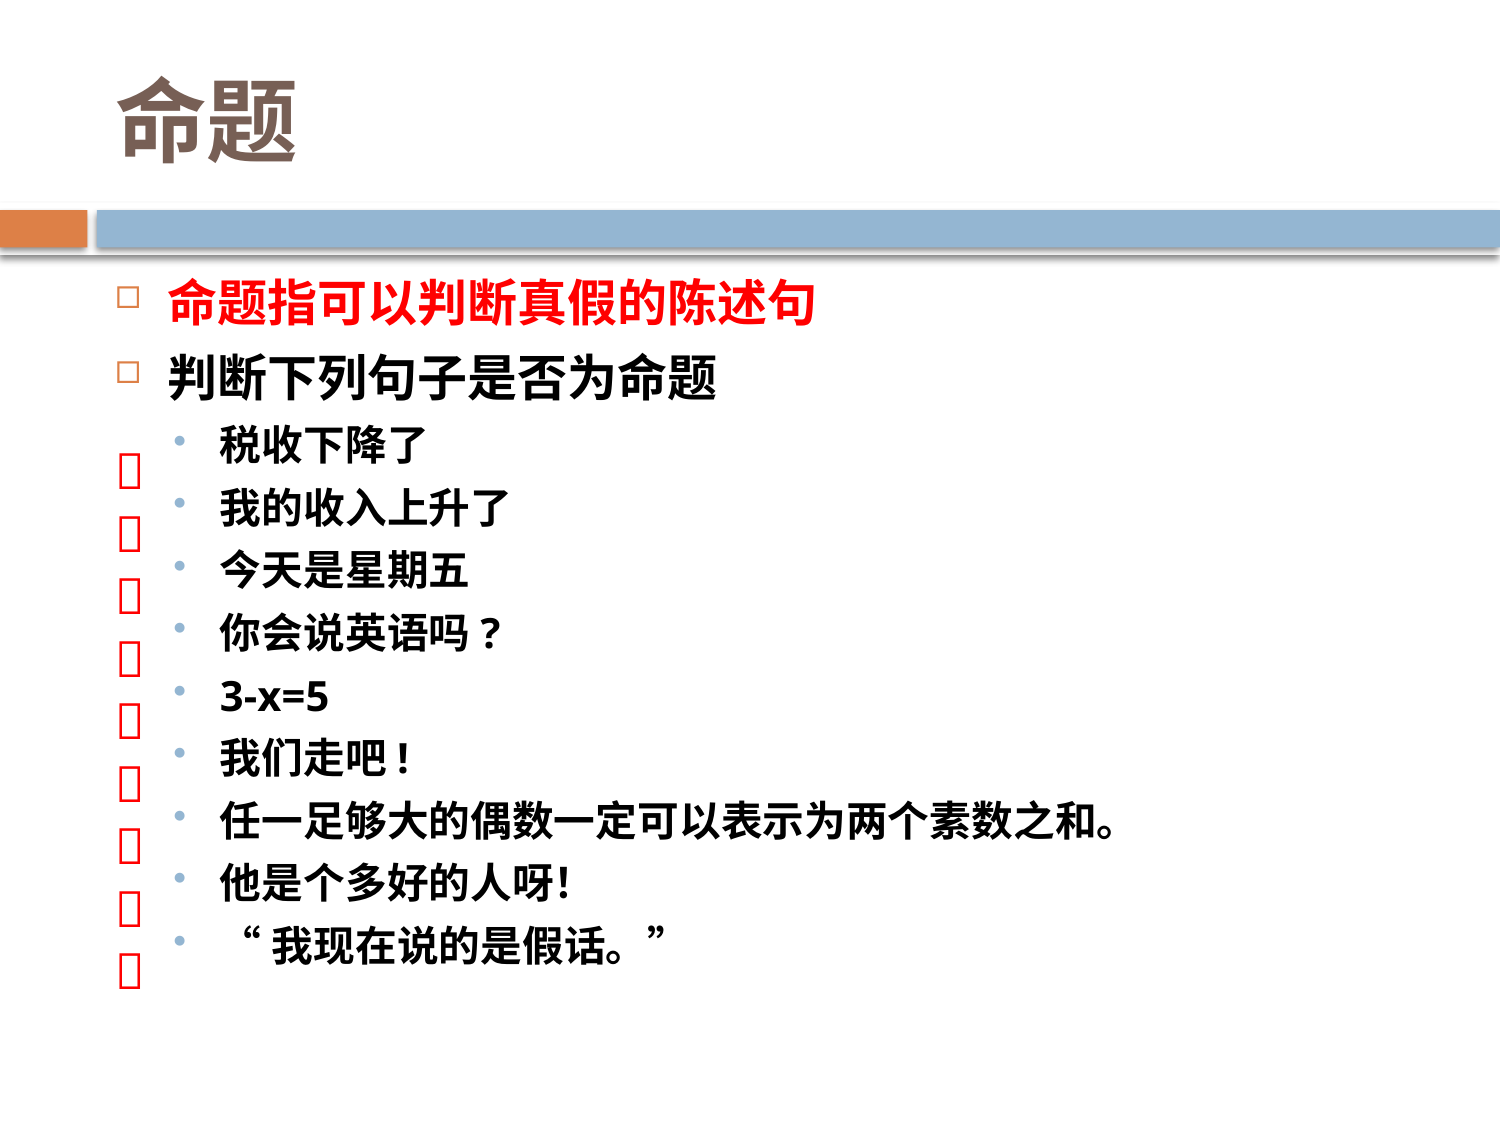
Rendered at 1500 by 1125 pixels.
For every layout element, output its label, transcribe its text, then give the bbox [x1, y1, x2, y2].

text_box          [100, 432, 230, 1008]
title 命题 [100, 37, 1438, 200]
list 命题指可以判断真假的陈述句 判断下列句子是否为命题 税收下降了 我的收入上升了 今天是星期五 你会说英语吗? 3-x=5 我们走吧! 任一足够大的偶数一定可以表示为两个素数之和。 他是个多好的人呀！ “我现在说的是假话。” [100, 264, 1378, 1062]
